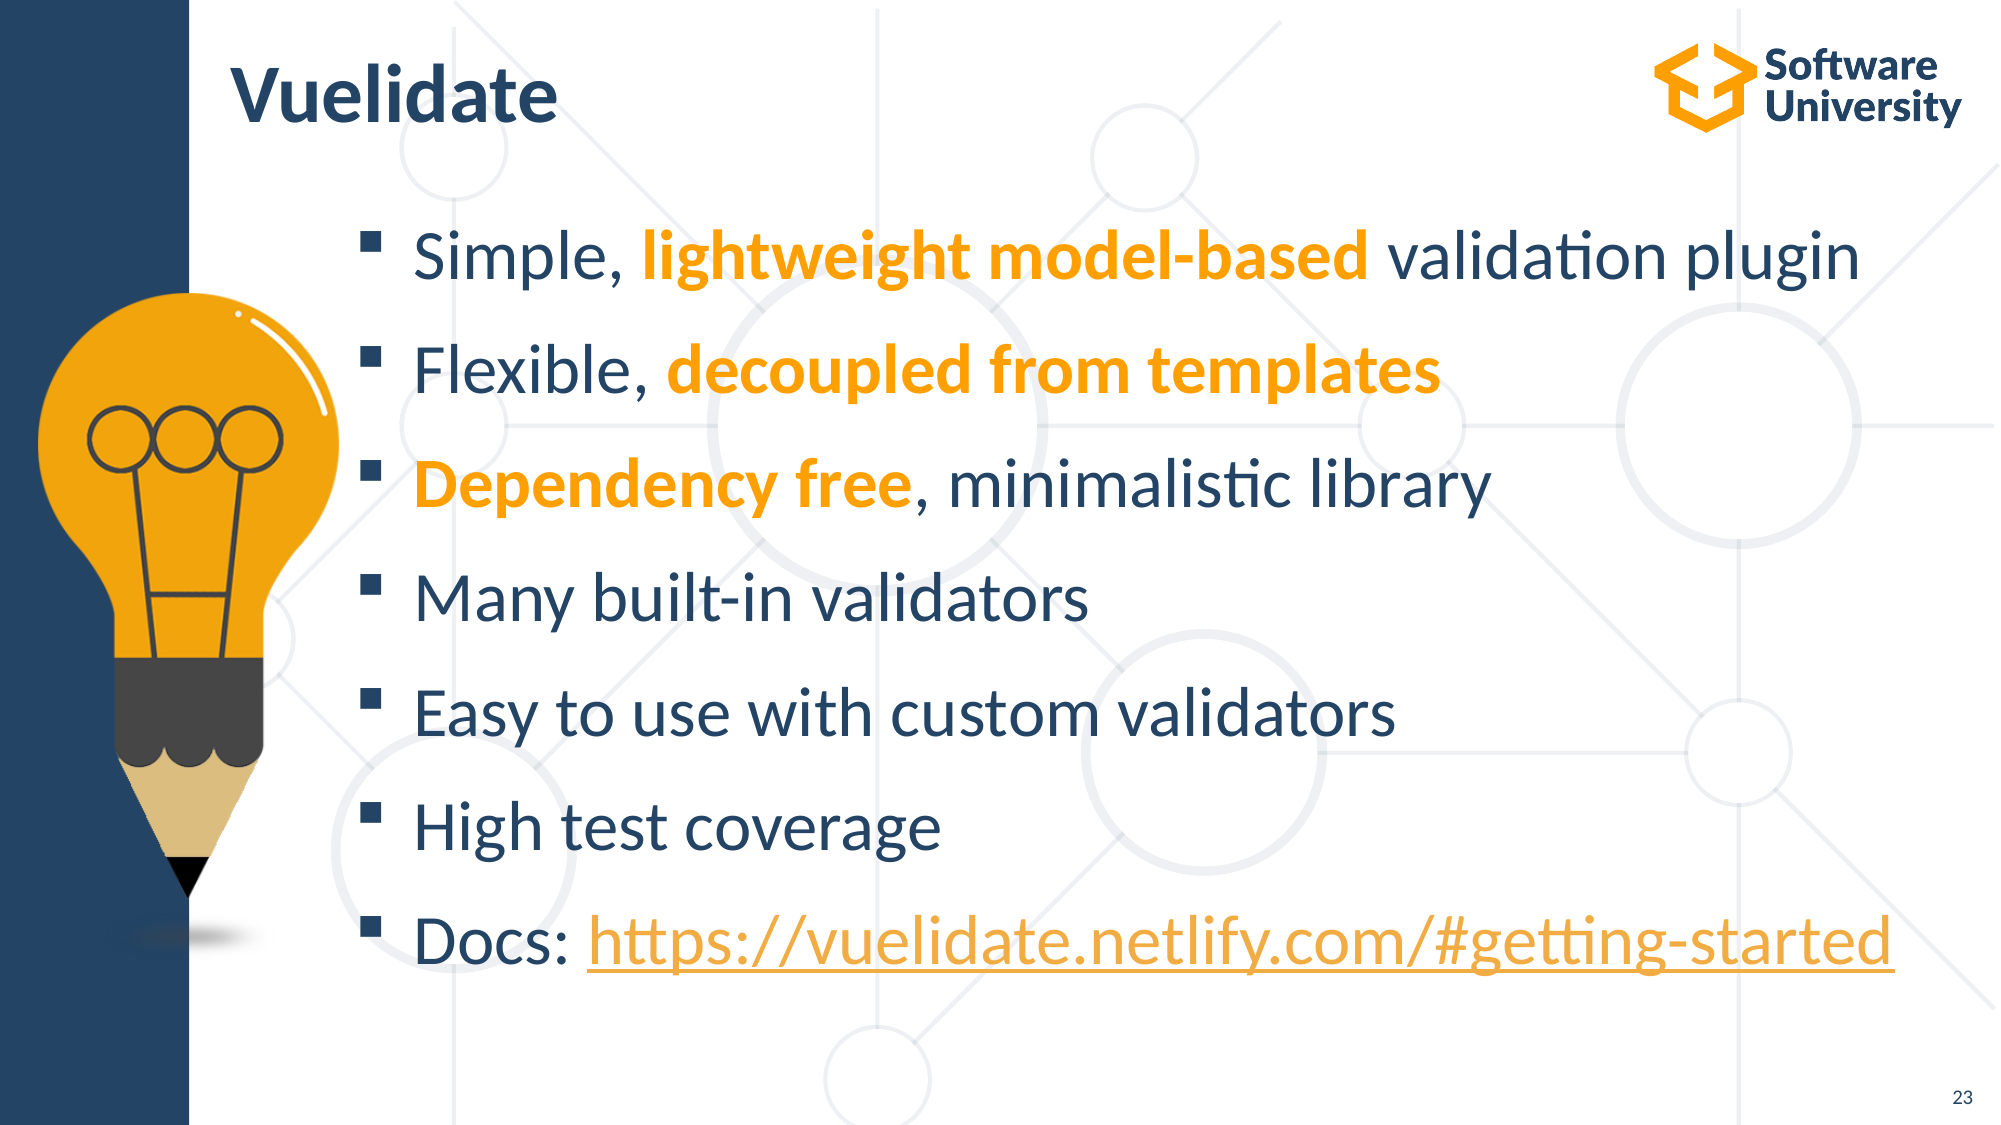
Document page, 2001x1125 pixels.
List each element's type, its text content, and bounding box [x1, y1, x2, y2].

text_box 23 [1927, 1067, 1989, 1117]
title Vuelidate [212, 16, 1628, 162]
list Simple, lightweight model-based validation plugin Flexible, decoupled from templates Dependency free, minimalistic library Many built-in validators Easy to use with custom validators High test coverage Docs: https://vuelidate.netlify.com/#getting-started [336, 198, 1999, 1109]
picture [38, 293, 336, 961]
picture [1641, 31, 1973, 145]
